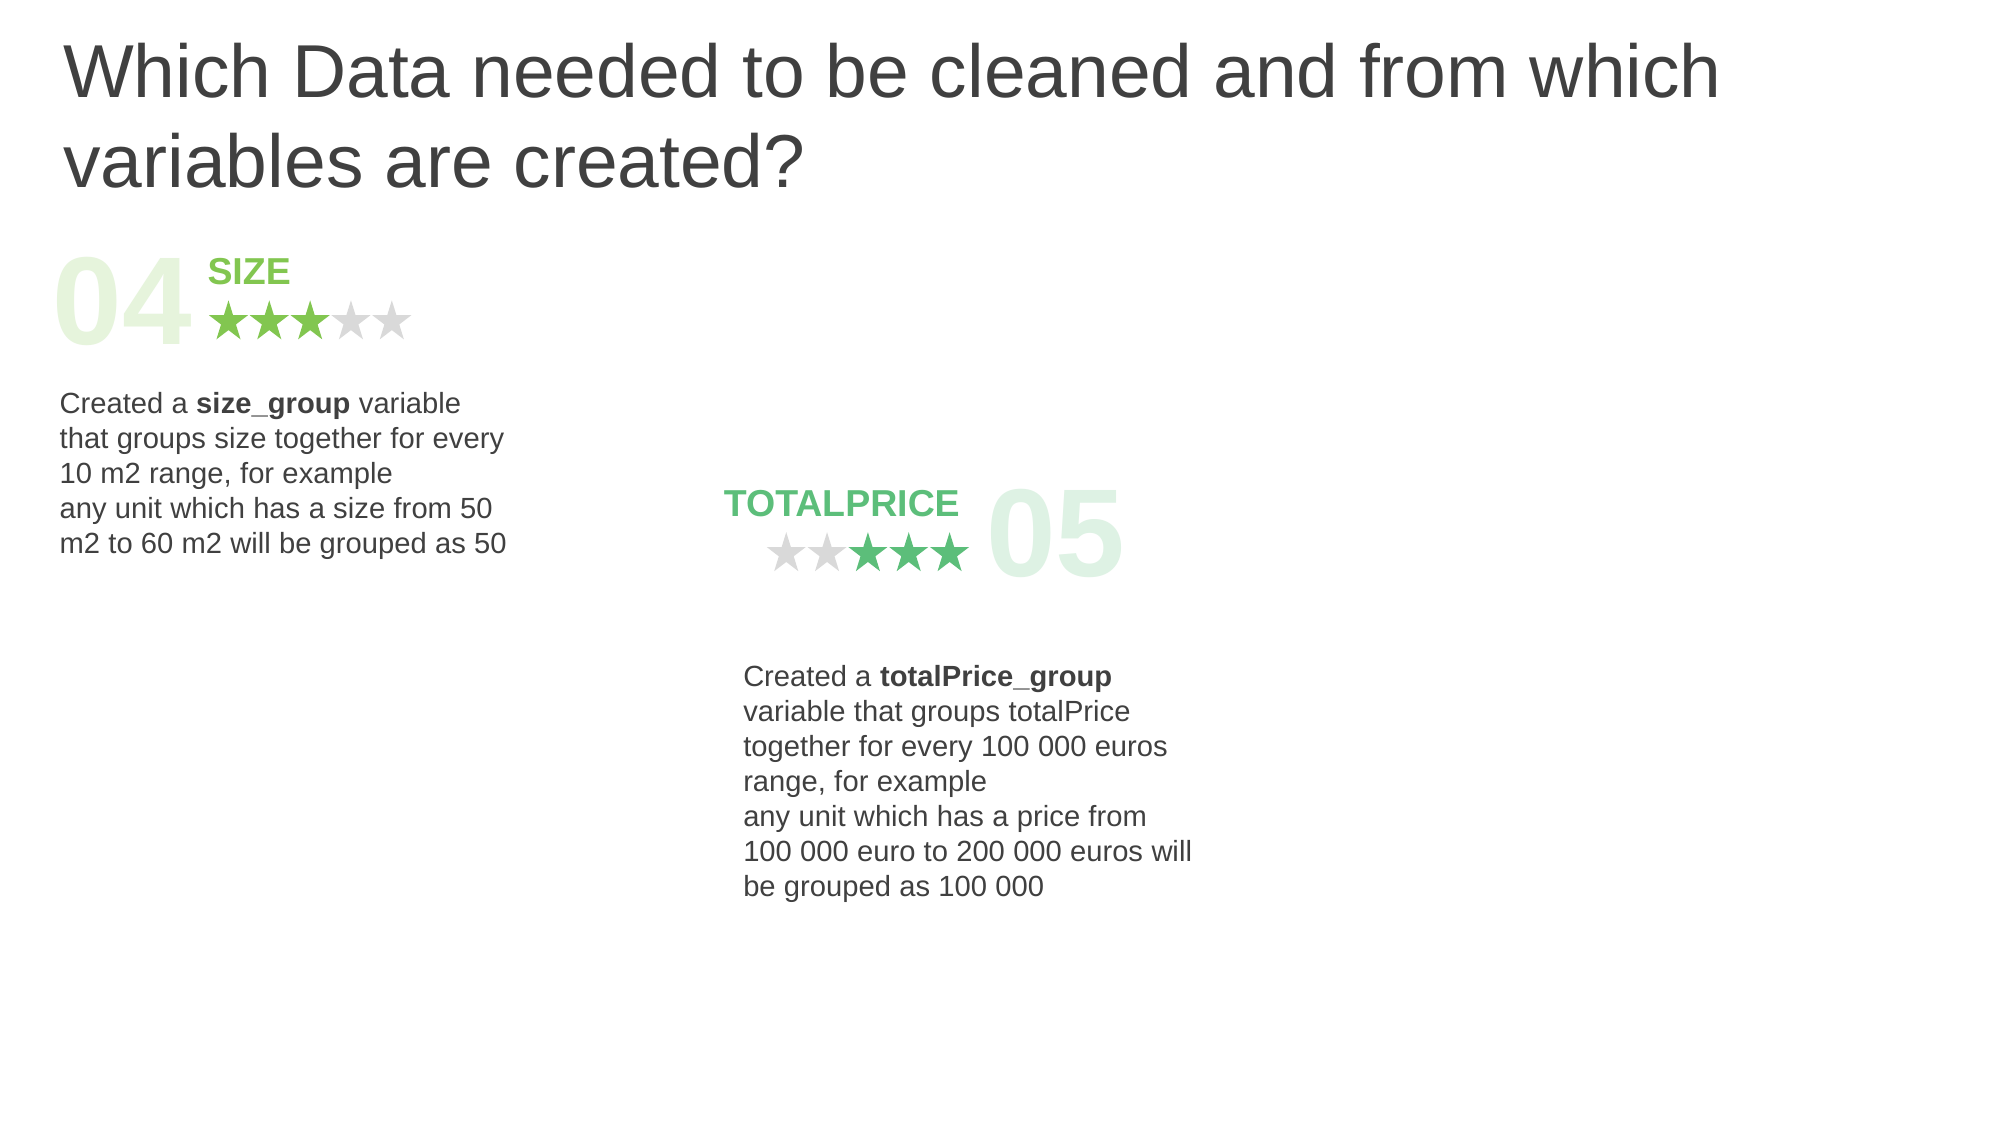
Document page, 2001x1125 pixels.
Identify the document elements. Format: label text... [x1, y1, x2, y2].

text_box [619, 451, 1162, 602]
text_box Which Data needed to be cleaned and from which variables are created? [48, 14, 1973, 210]
text_box Created a totalPrice_group variable that groups totalPrice together for every 100 000 euros range, for example any unit which has a price from 100 000 euro to 200 000 euros will be grouped as 100 000 [728, 650, 1210, 910]
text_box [16, 219, 559, 370]
text_box Created a size_group variable that groups size together for every 10 m2 range, for example any unit which has a size from 50 m2 to 60 m2 will be grouped as 50 [44, 377, 526, 567]
